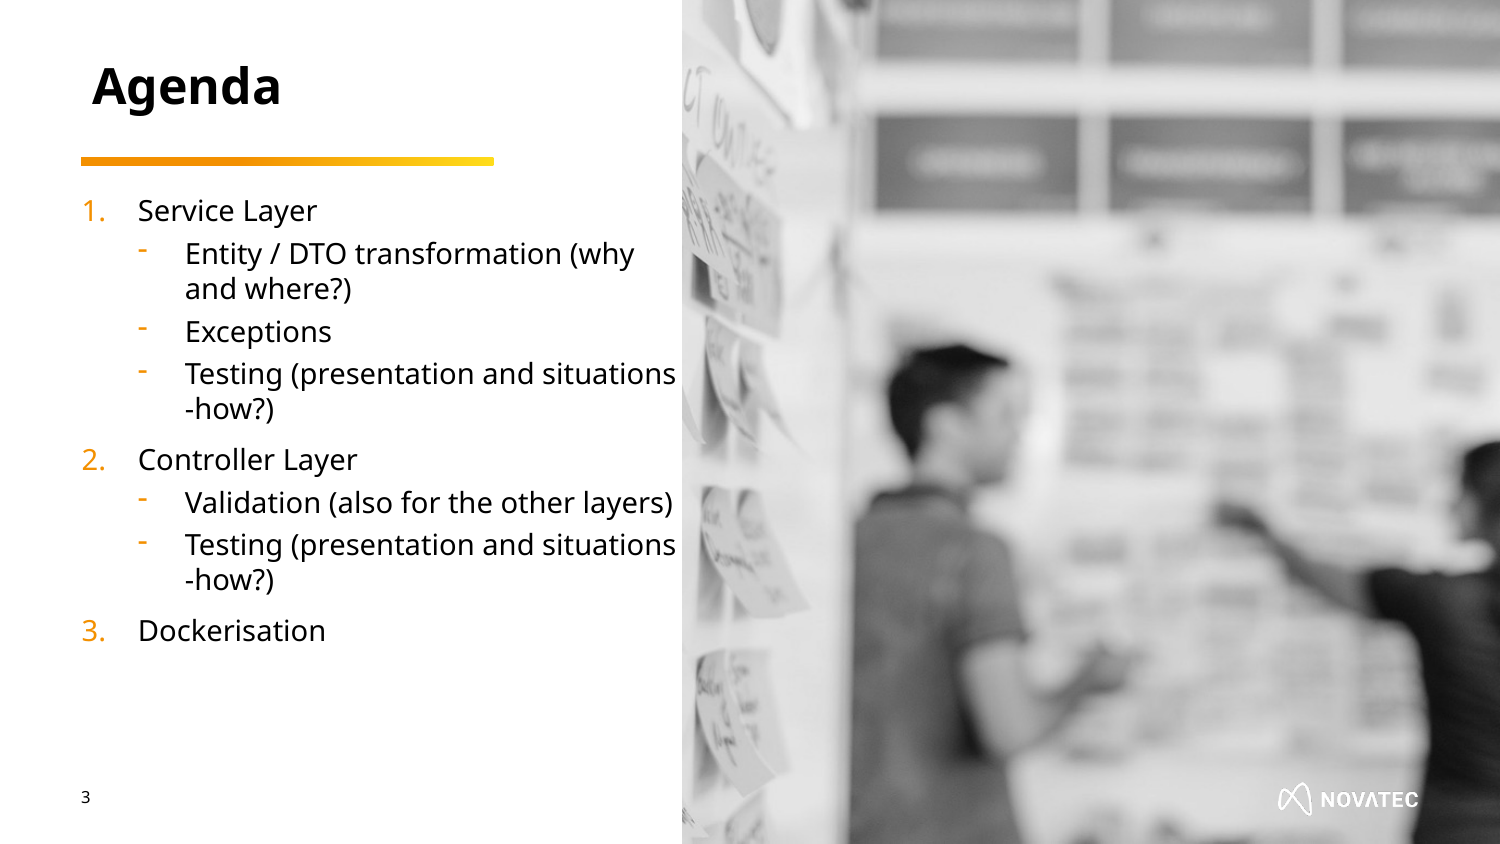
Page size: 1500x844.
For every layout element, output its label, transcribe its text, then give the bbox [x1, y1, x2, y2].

picture [682, 0, 1500, 844]
slide_number 3 [81, 788, 440, 809]
list Service Layer Entity / DTO transformation (why and where?) Exceptions Testing (presentation and situations -how?) Controller Layer Validation (also for the other layers) Testing (presentation and situations -how?) Dockerisation [81, 192, 682, 617]
